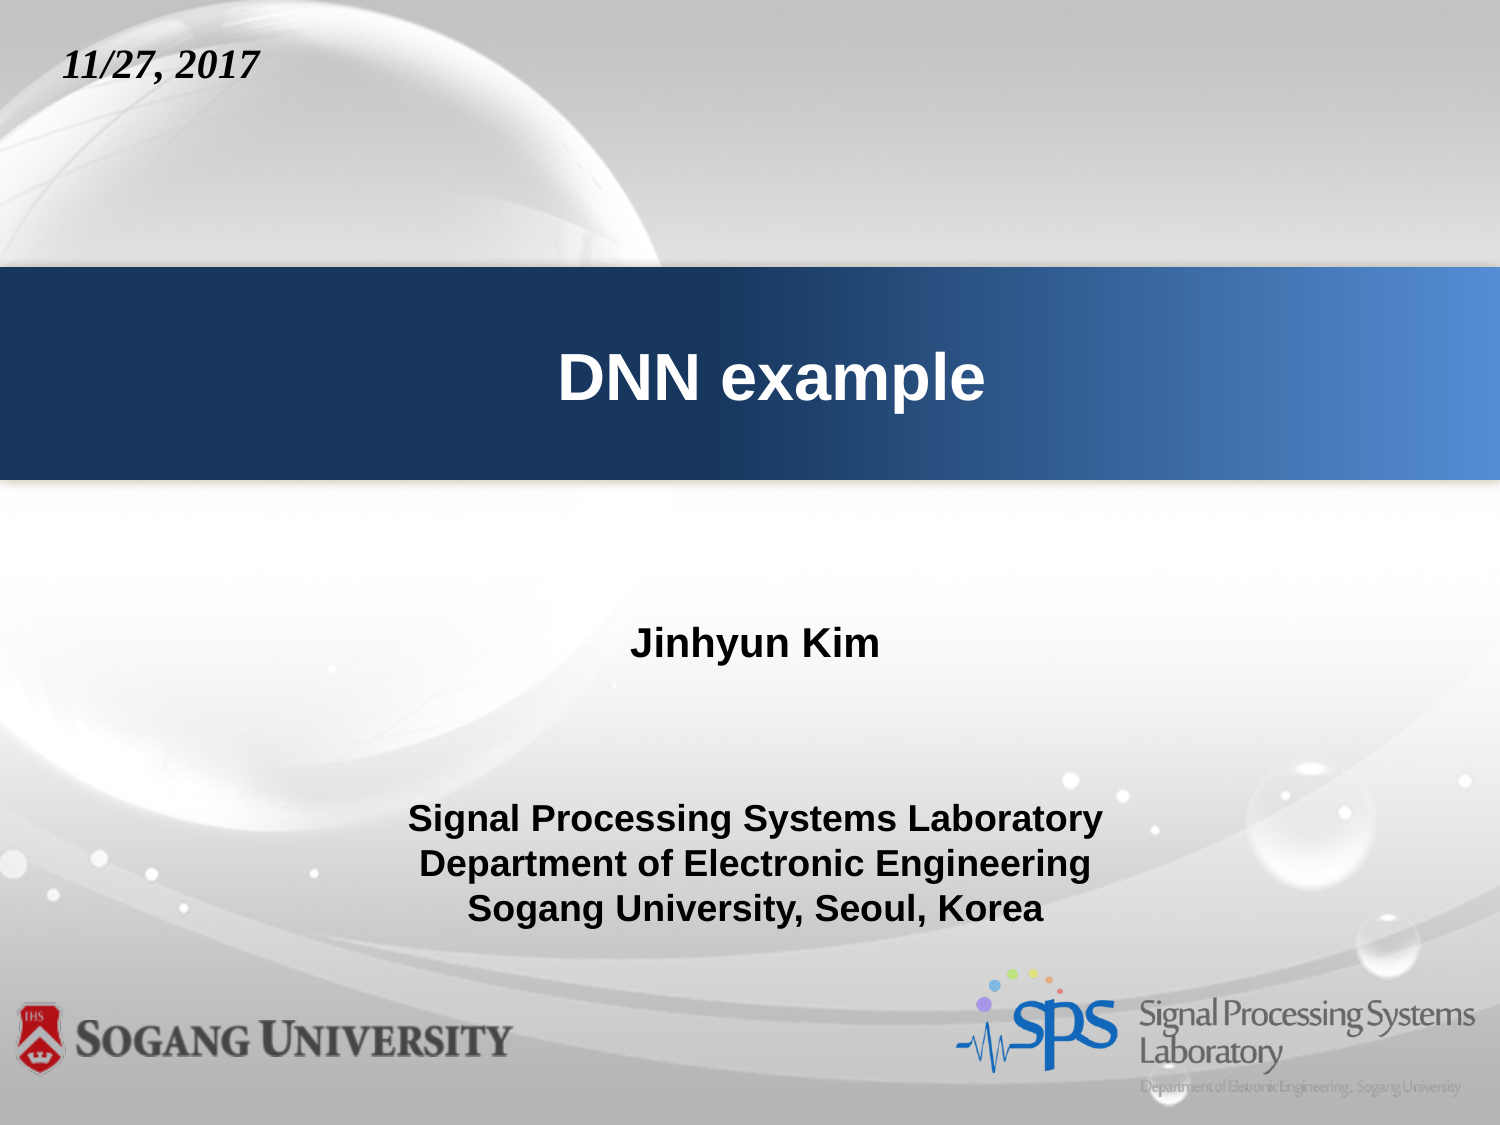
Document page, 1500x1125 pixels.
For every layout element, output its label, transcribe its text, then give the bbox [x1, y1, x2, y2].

list 11/27, 2017 [20, 19, 302, 90]
subtitle Jinhyun Kim [230, 597, 1281, 669]
picture [0, 0, 1500, 266]
title DNN example [0, 267, 1500, 480]
picture [0, 484, 1500, 1125]
